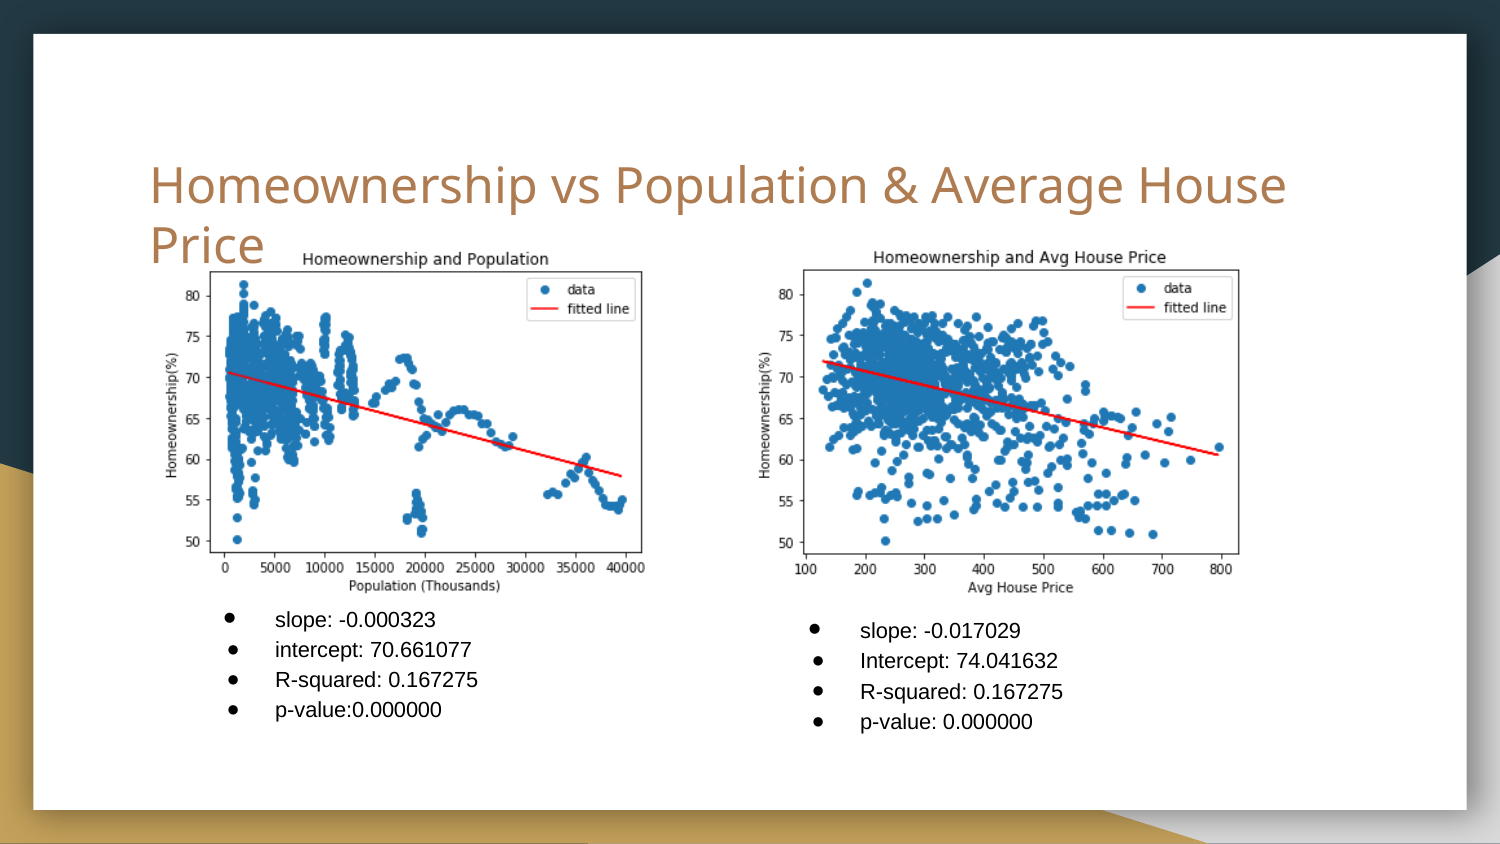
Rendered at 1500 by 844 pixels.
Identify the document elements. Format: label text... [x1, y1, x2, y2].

text_box slope: -0.000323 intercept: 70.661077 R-squared: 0.167275 p-value:0.000000 [185, 586, 670, 741]
text_box slope: -0.017029 Intercept: 74.041632 R-squared: 0.167275 p-value: 0.000000 [770, 598, 1278, 729]
title Homeownership vs Population & Average House Price [134, 138, 1384, 296]
picture [749, 241, 1247, 603]
picture [156, 242, 654, 601]
